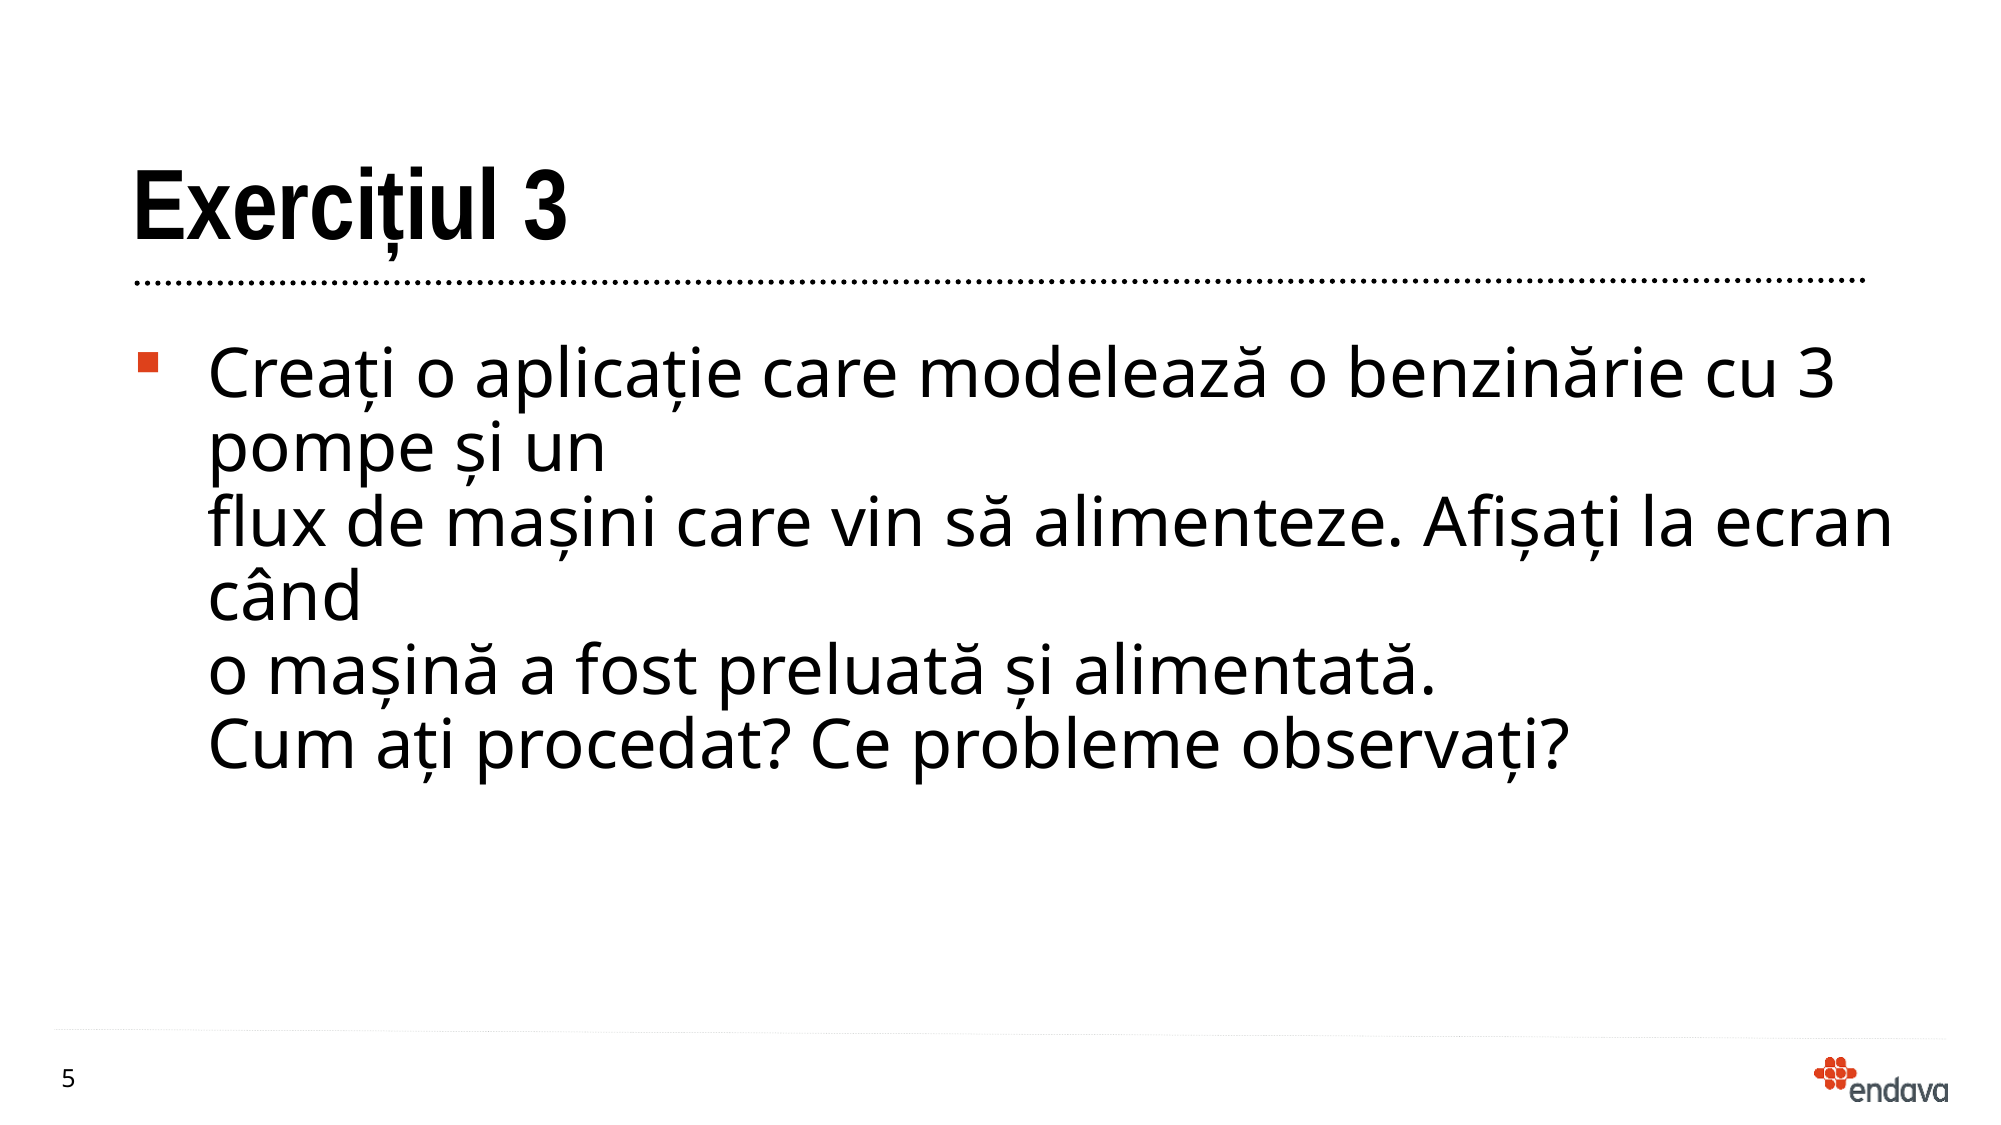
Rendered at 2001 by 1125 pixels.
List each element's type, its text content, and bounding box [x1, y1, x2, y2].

picture [1814, 1057, 1948, 1102]
title Exercițiul 3 [132, 164, 819, 274]
list Creați o aplicație care modelează o benzinărie cu 3 pompe și un flux de mașini care vin să alimenteze. Afișați la ecran când o mașină a fost preluată și alimentată. Cum ați procedat? Ce probleme observați? [132, 330, 1922, 977]
